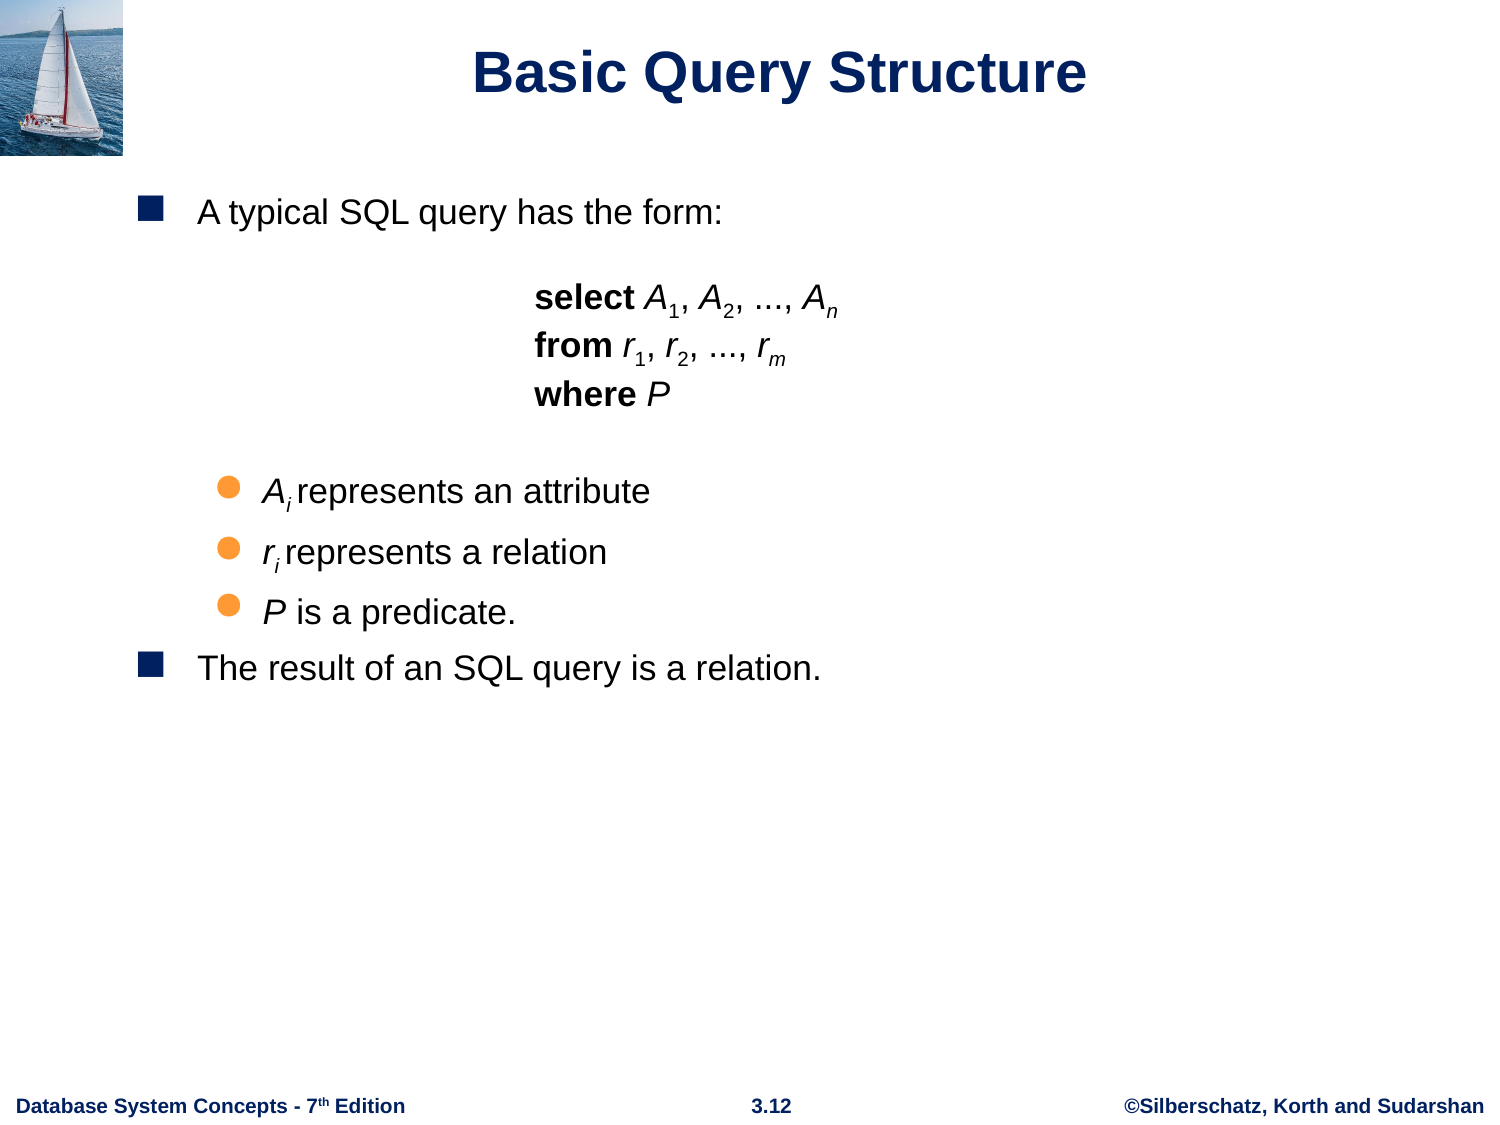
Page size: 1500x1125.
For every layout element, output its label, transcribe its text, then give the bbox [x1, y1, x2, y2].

picture [0, 0, 123, 156]
list A typical SQL query has the form: select A1, A2, ..., An from r1, r2, ..., rm where P Ai represents an attribute ri represents a relation P is a predicate. The result of an SQL query is a relation. [126, 181, 1297, 941]
title Basic Query Structure [125, 18, 1452, 120]
